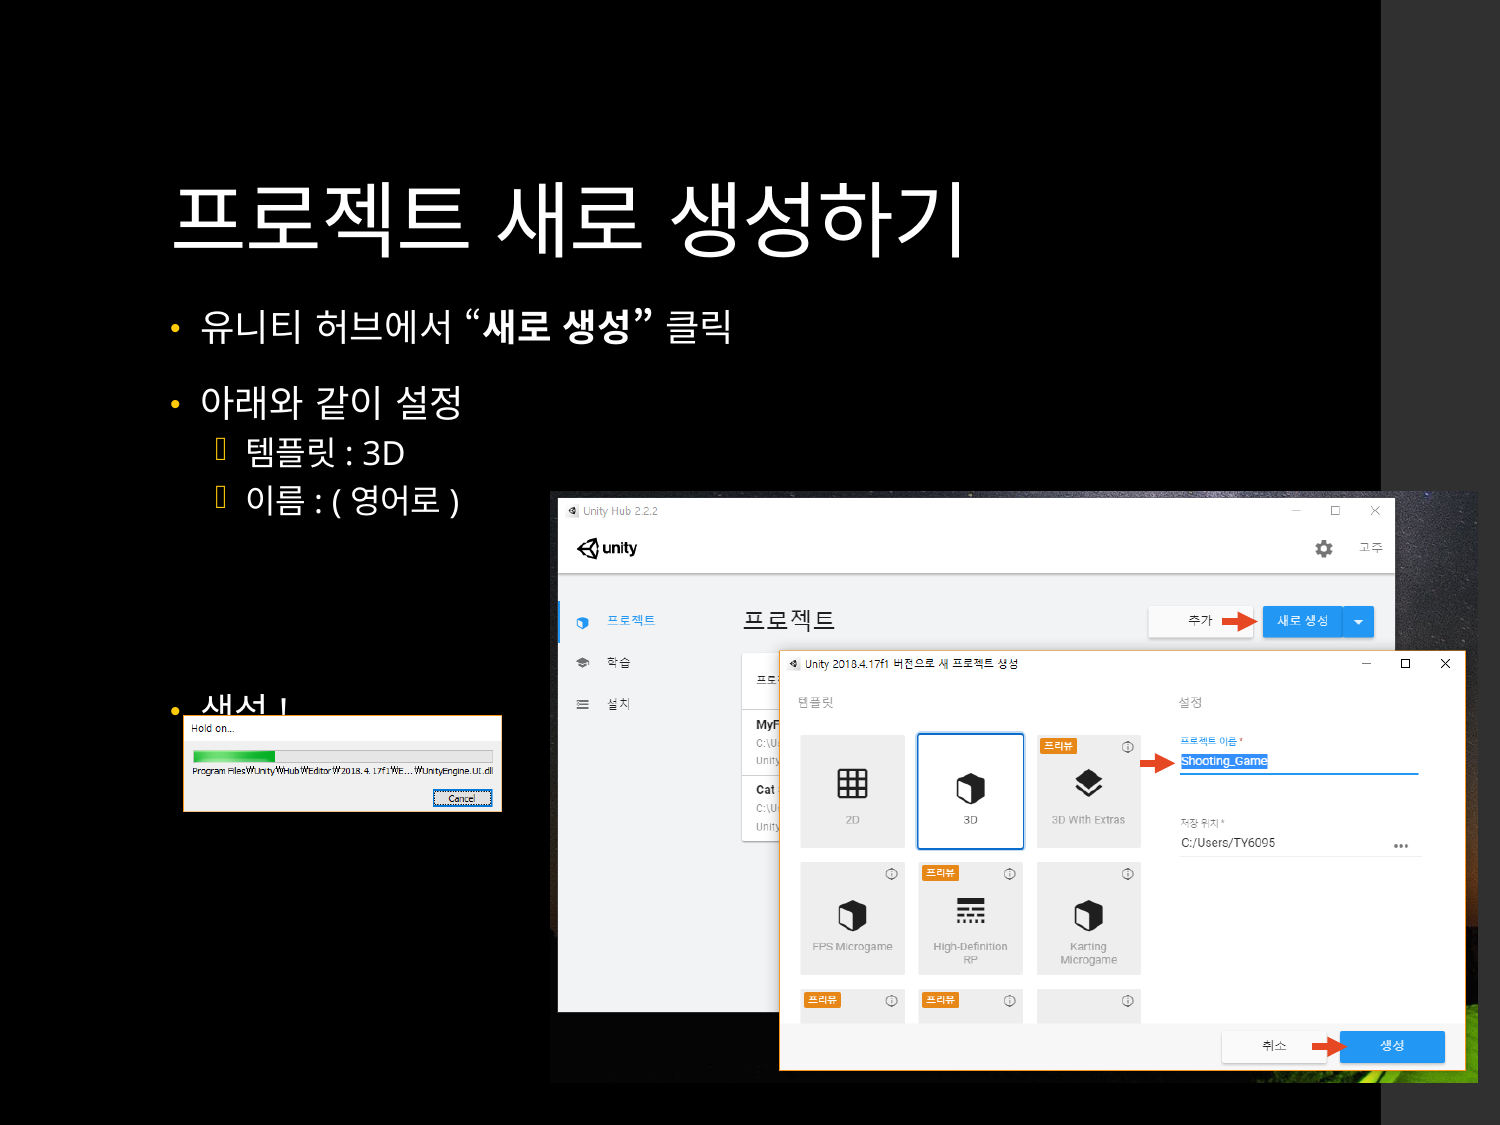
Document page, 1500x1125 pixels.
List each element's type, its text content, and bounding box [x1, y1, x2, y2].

title 프로젝트 새로 생성하기 [155, 60, 1348, 278]
list 유니티 허브에서 “새로 생성” 클릭 아래와 같이 설정 템플릿: 3D 이름: (영어로) 생성! [155, 299, 1213, 1014]
picture [549, 491, 1478, 1083]
picture [182, 715, 503, 812]
